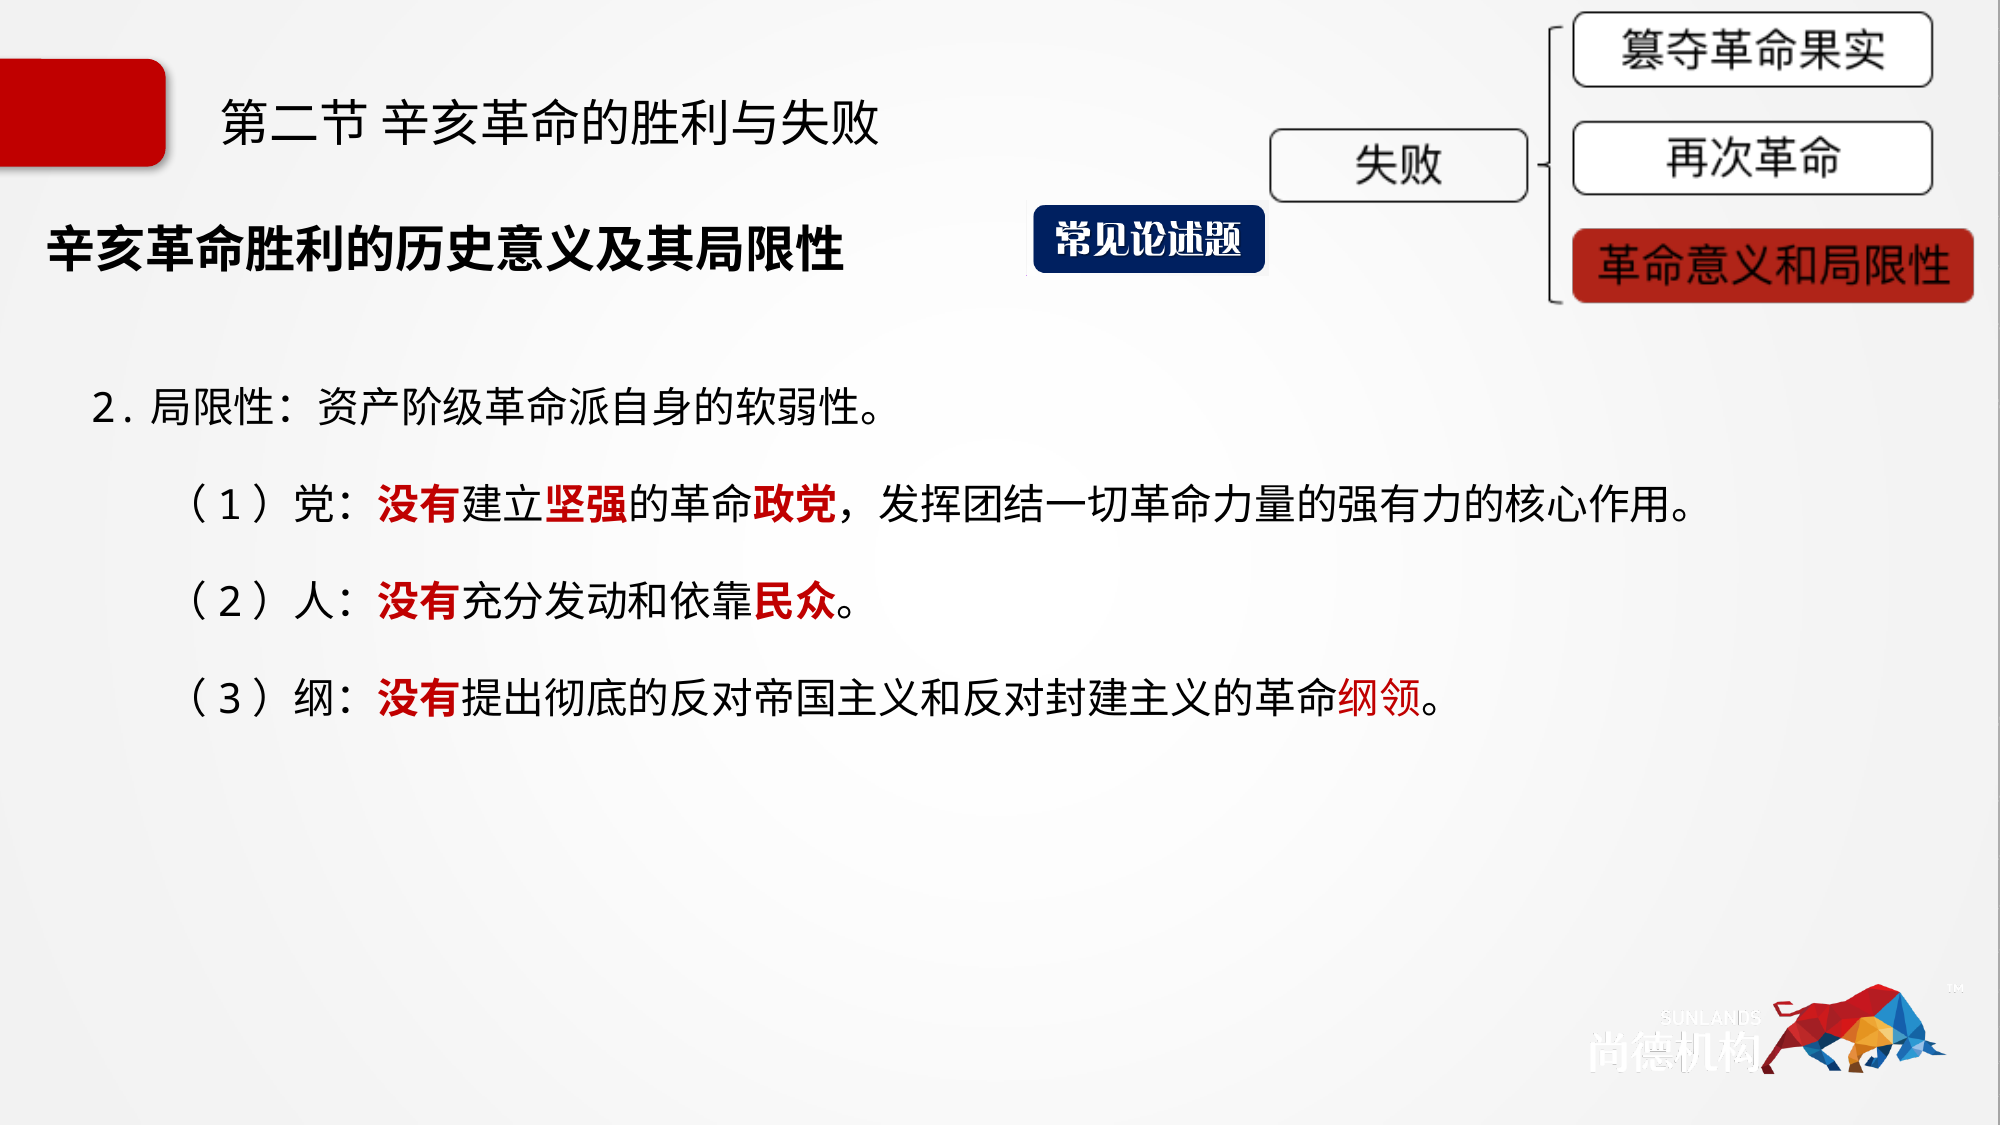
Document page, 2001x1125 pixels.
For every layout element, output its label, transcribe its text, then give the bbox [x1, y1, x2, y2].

title 第二节 辛亥革命的胜利与失败 [204, 80, 1268, 171]
picture [0, 0, 2001, 1125]
list 辛亥革命胜利的历史意义及其局限性 2.局限性：资产阶级革命派自身的软弱性。 （1）党：没有建立坚强的革命政党，发挥团结一切革命力量的强有力的核心作用。 （2）人：没有充分发动和依靠民众。 （3）纲：没有提出彻底的反对帝国主义和反对封建主义的革命纲领。 [30, 180, 1971, 1073]
